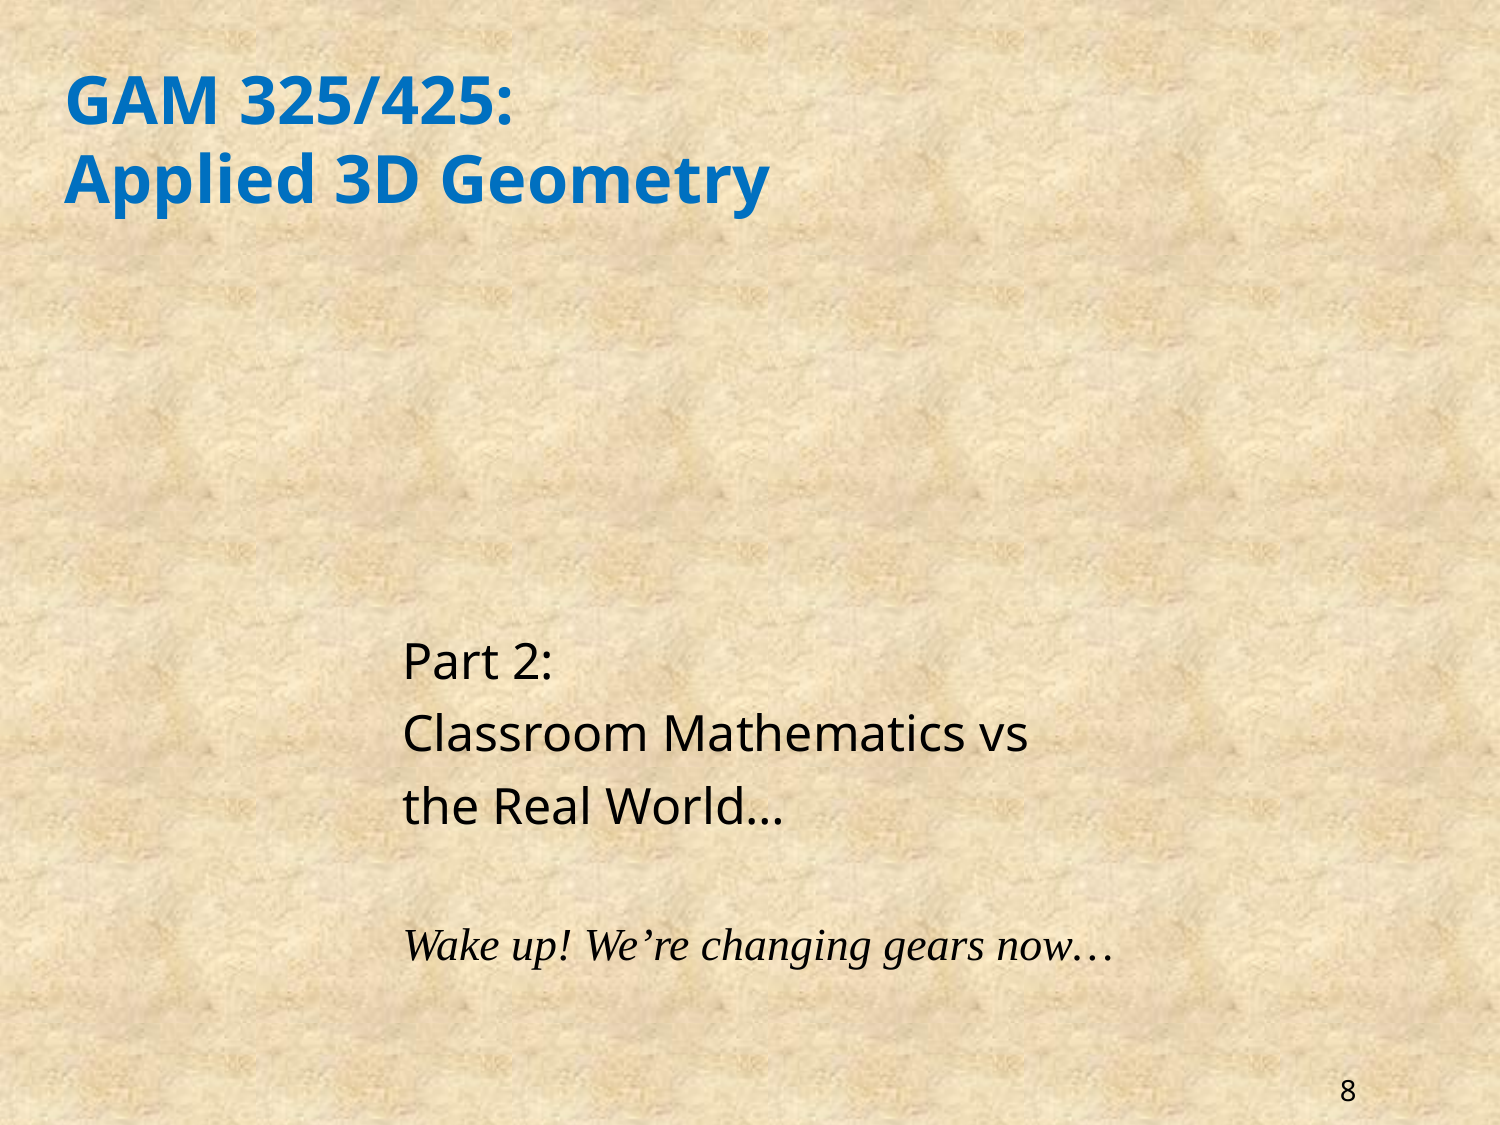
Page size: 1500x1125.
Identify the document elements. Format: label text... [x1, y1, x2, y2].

picture [0, 0, 1500, 1125]
title GAM 325/425: Applied 3D Geometry [50, 50, 1463, 263]
subtitle Part 2: Classroom Mathematics vs the Real World… Wake up! We’re changing gears now… [387, 621, 1325, 925]
slide_number 8 [1325, 1065, 1425, 1125]
